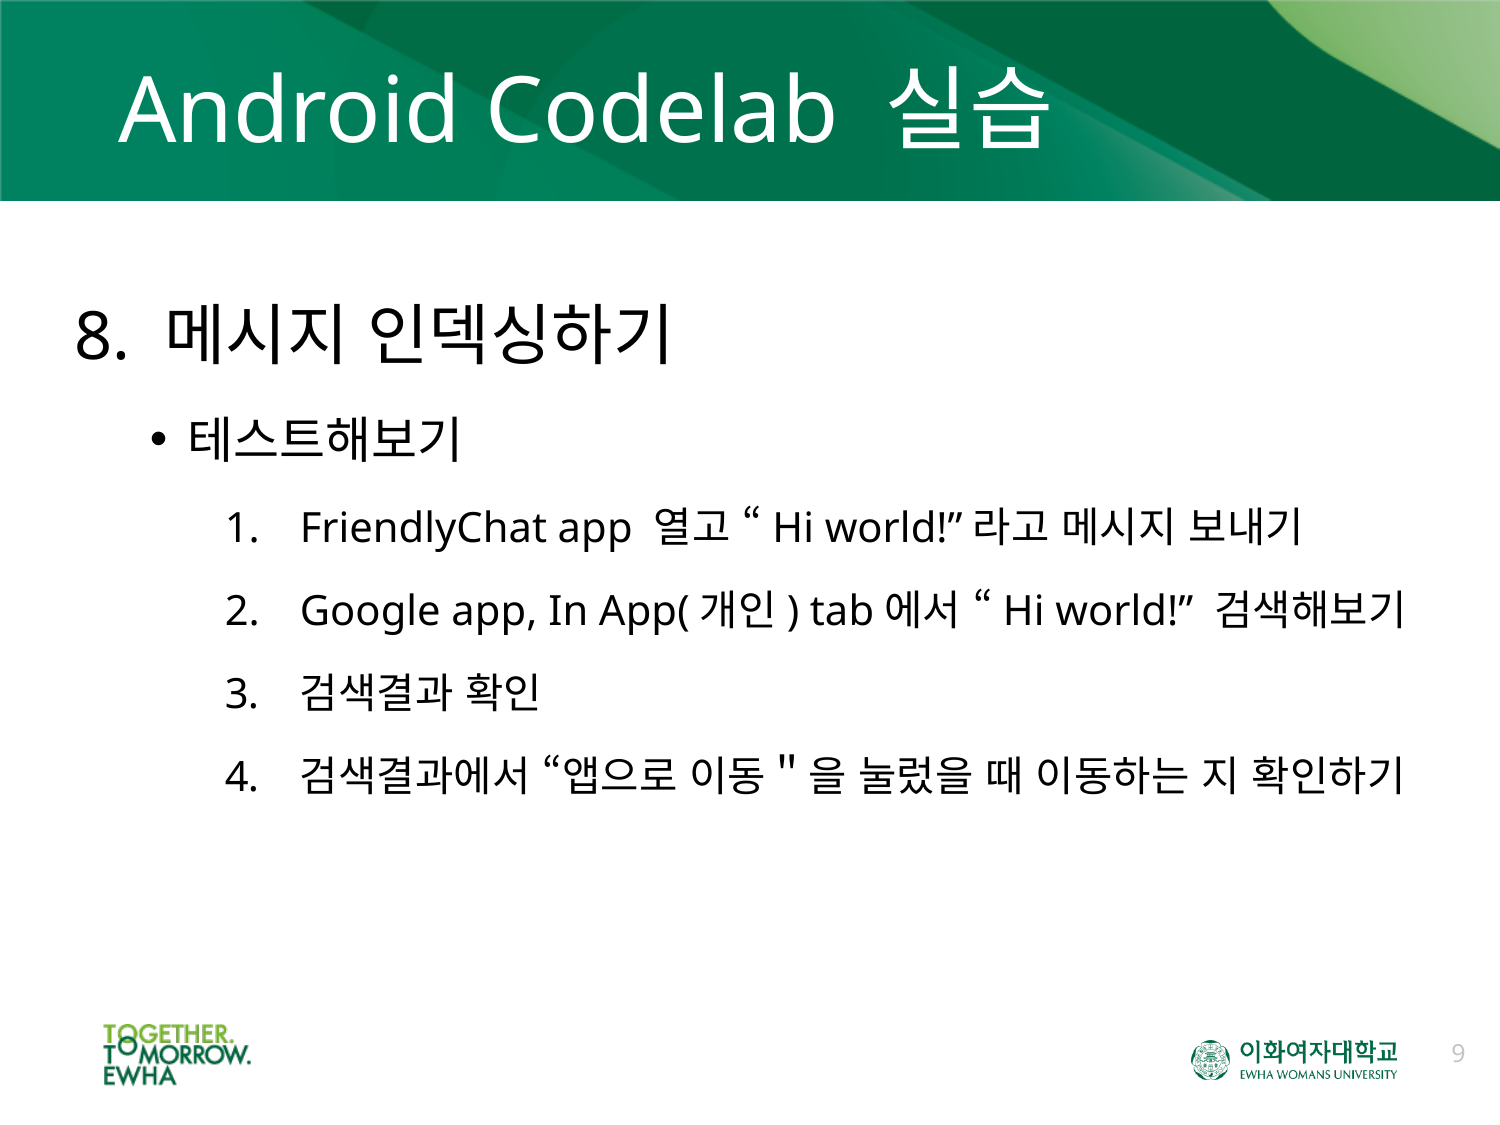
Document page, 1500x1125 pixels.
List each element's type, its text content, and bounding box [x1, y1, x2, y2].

list 8. 메시지 인덱싱하기 테스트해보기 FriendlyChat app 열고 “Hi world!”라고 메시지 보내기 Google app, In App(개인) tab에서 “Hi world!” 검색해보기 검색결과 확인 검색결과에서 “앱으로 이동＂을 눌렀을 때 이동하는 지 확인하기 [59, 269, 1441, 1055]
picture [103, 1055, 251, 1087]
slide_number 9 [1142, 1024, 1481, 1085]
title Android Codelab 실습 [103, 4, 1397, 222]
picture [0, 0, 1500, 201]
